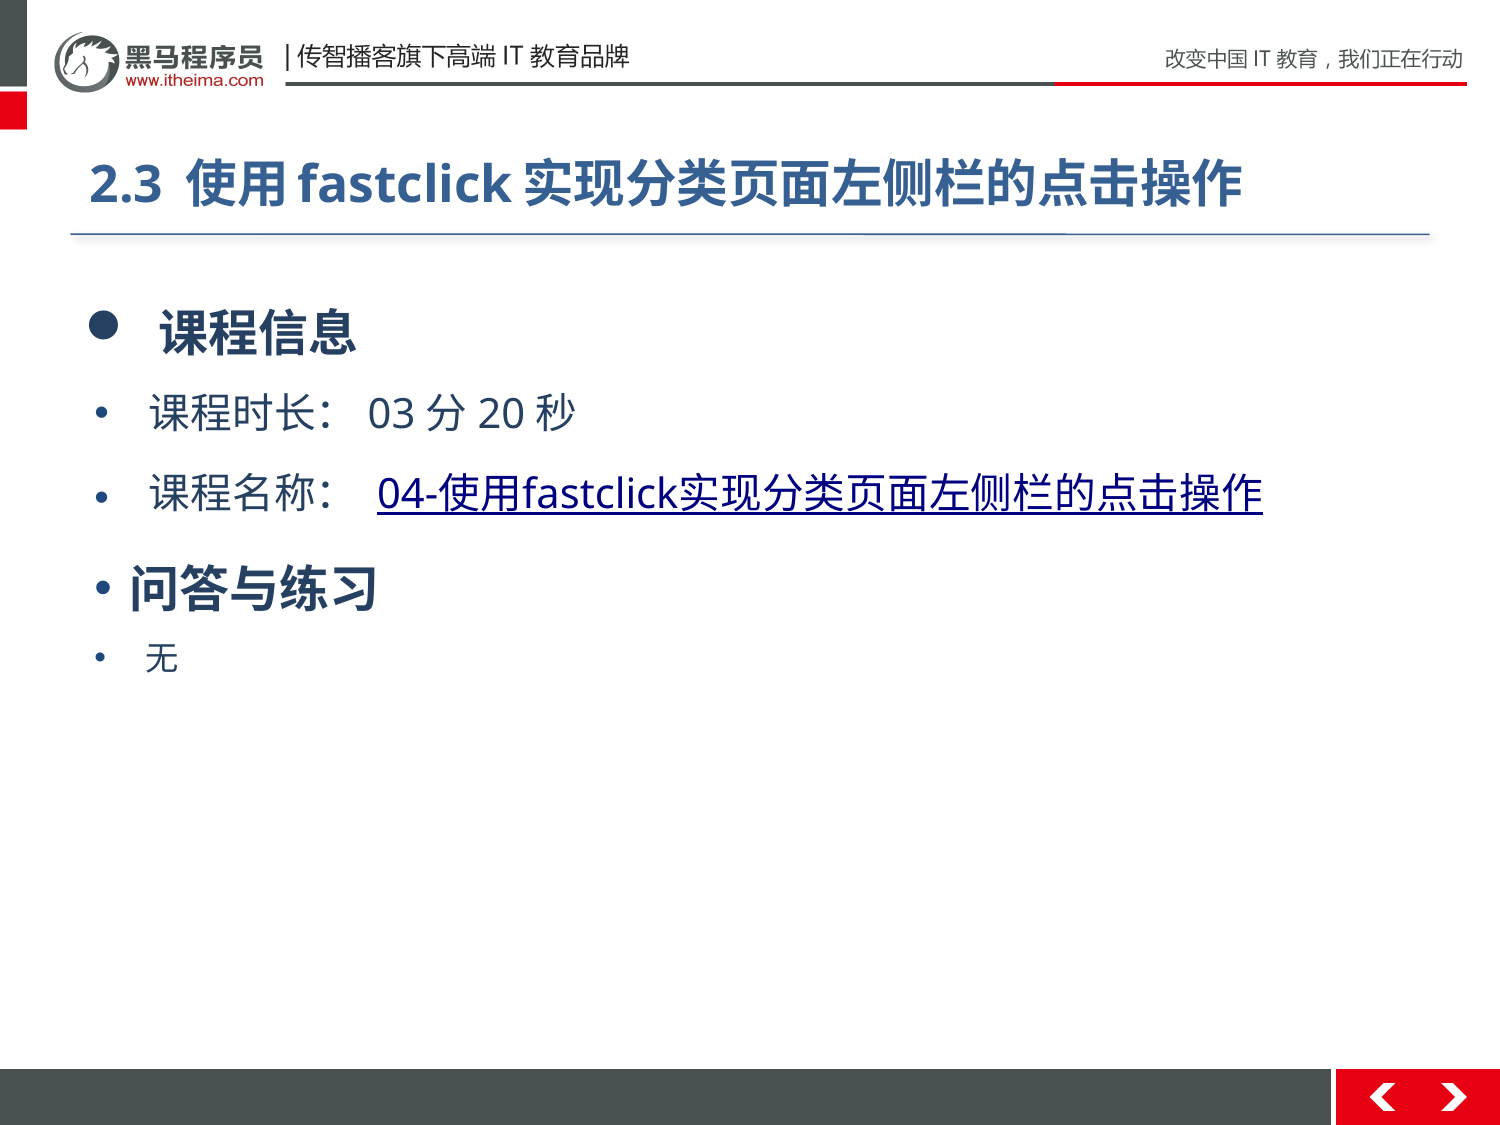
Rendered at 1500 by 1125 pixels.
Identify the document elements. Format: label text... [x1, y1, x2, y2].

text_box 课程信息 课程时长：03分20秒 课程名称： 04-使用fastclick实现分类页面左侧栏的点击操作 问答与练习 无 [70, 241, 1418, 685]
text_box 2.3 使用fastclick实现分类页面左侧栏的点击操作 [74, 128, 1425, 233]
picture [0, 0, 1500, 1125]
